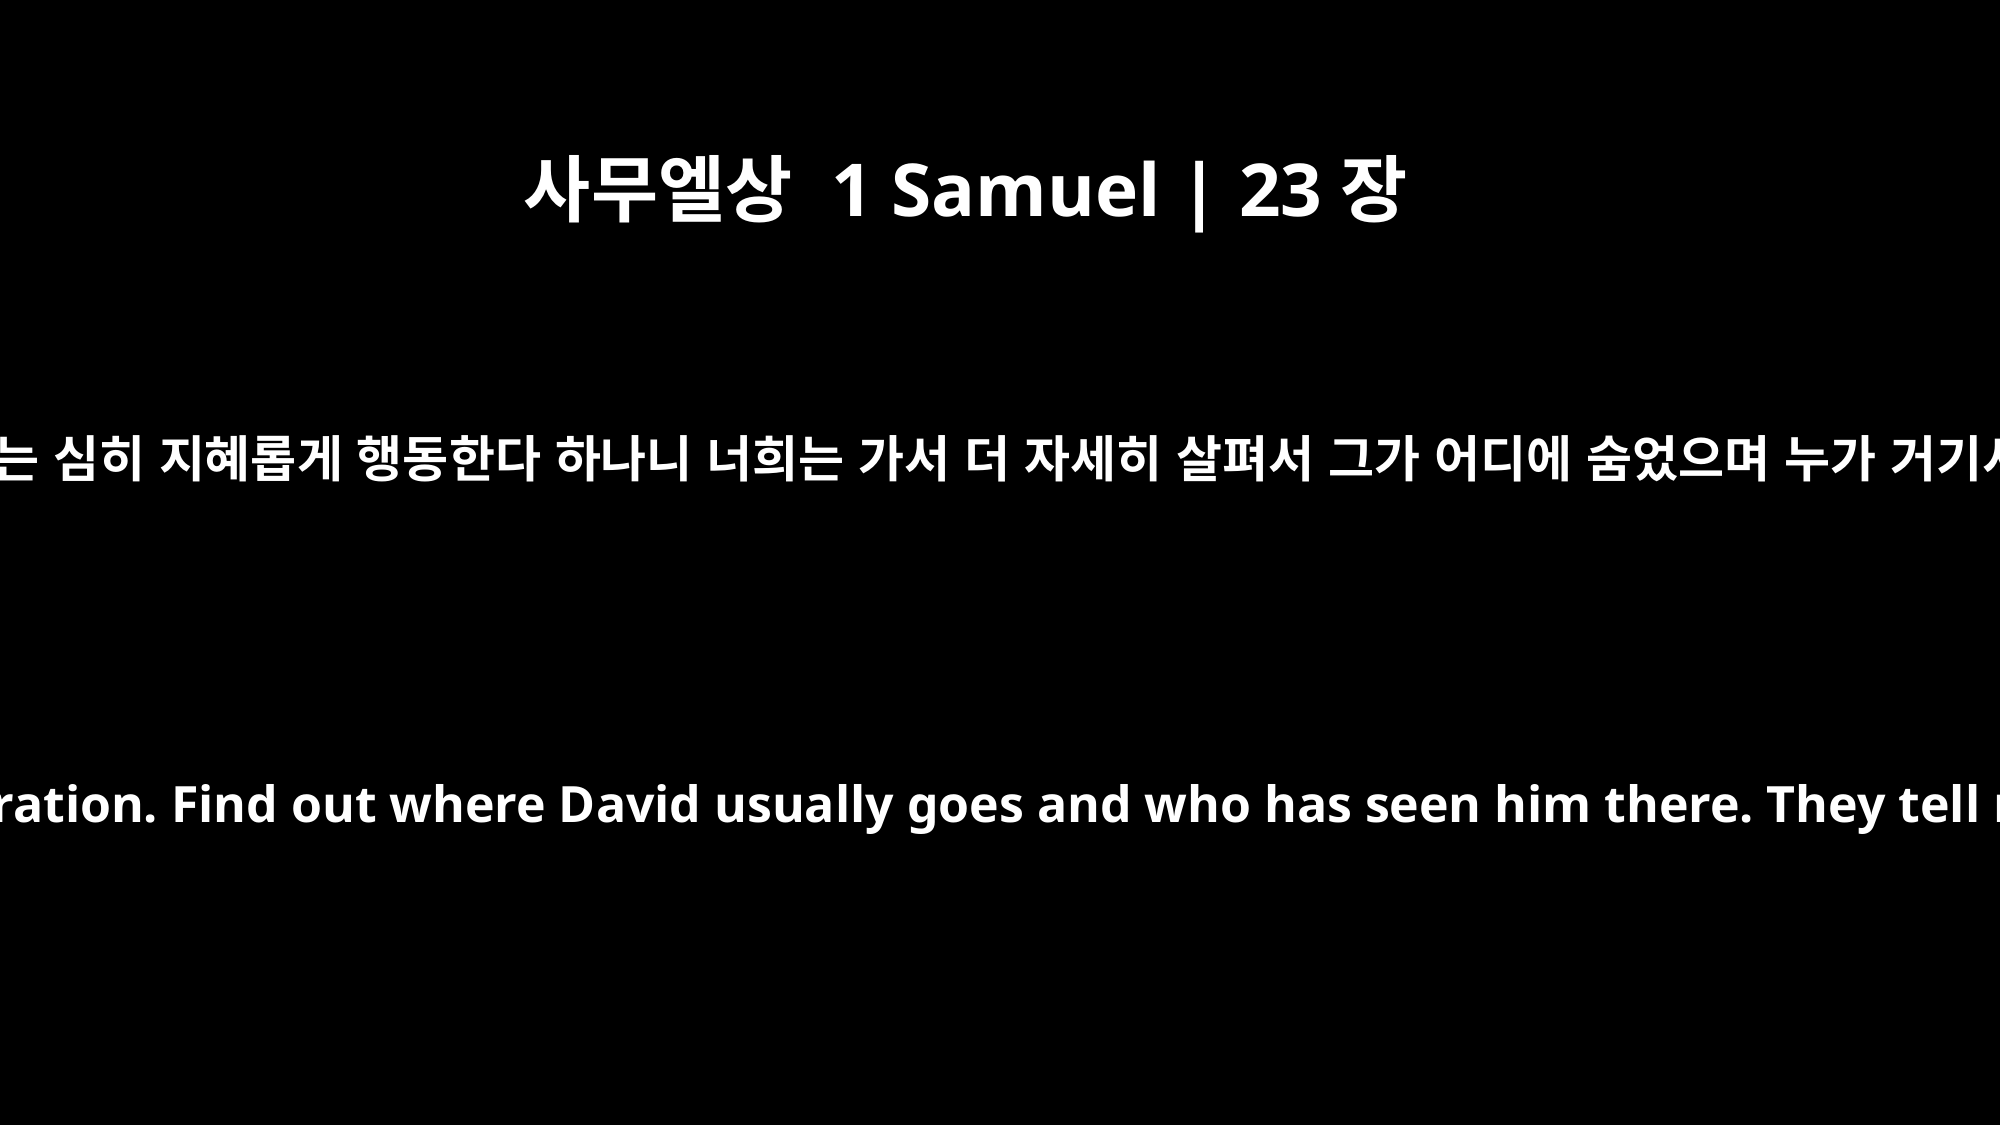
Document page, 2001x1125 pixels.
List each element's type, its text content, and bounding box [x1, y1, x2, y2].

text_box 22 어떤 사람이 내게 말하기를 그는 심히 지혜롭게 행동한다 하나니 너희는 가서 더 자세히 살펴서 그가 어디에 숨었으며 누가 거기서 그를 보았는지 알아보고 [0, 359, 2000, 495]
text_box Go and make further preparation. Find out where David usually goes and who has seen him there. They tell me he is very crafty. [0, 764, 2000, 840]
text_box 사무엘상 1 Samuel | 23장 [509, 136, 1423, 239]
